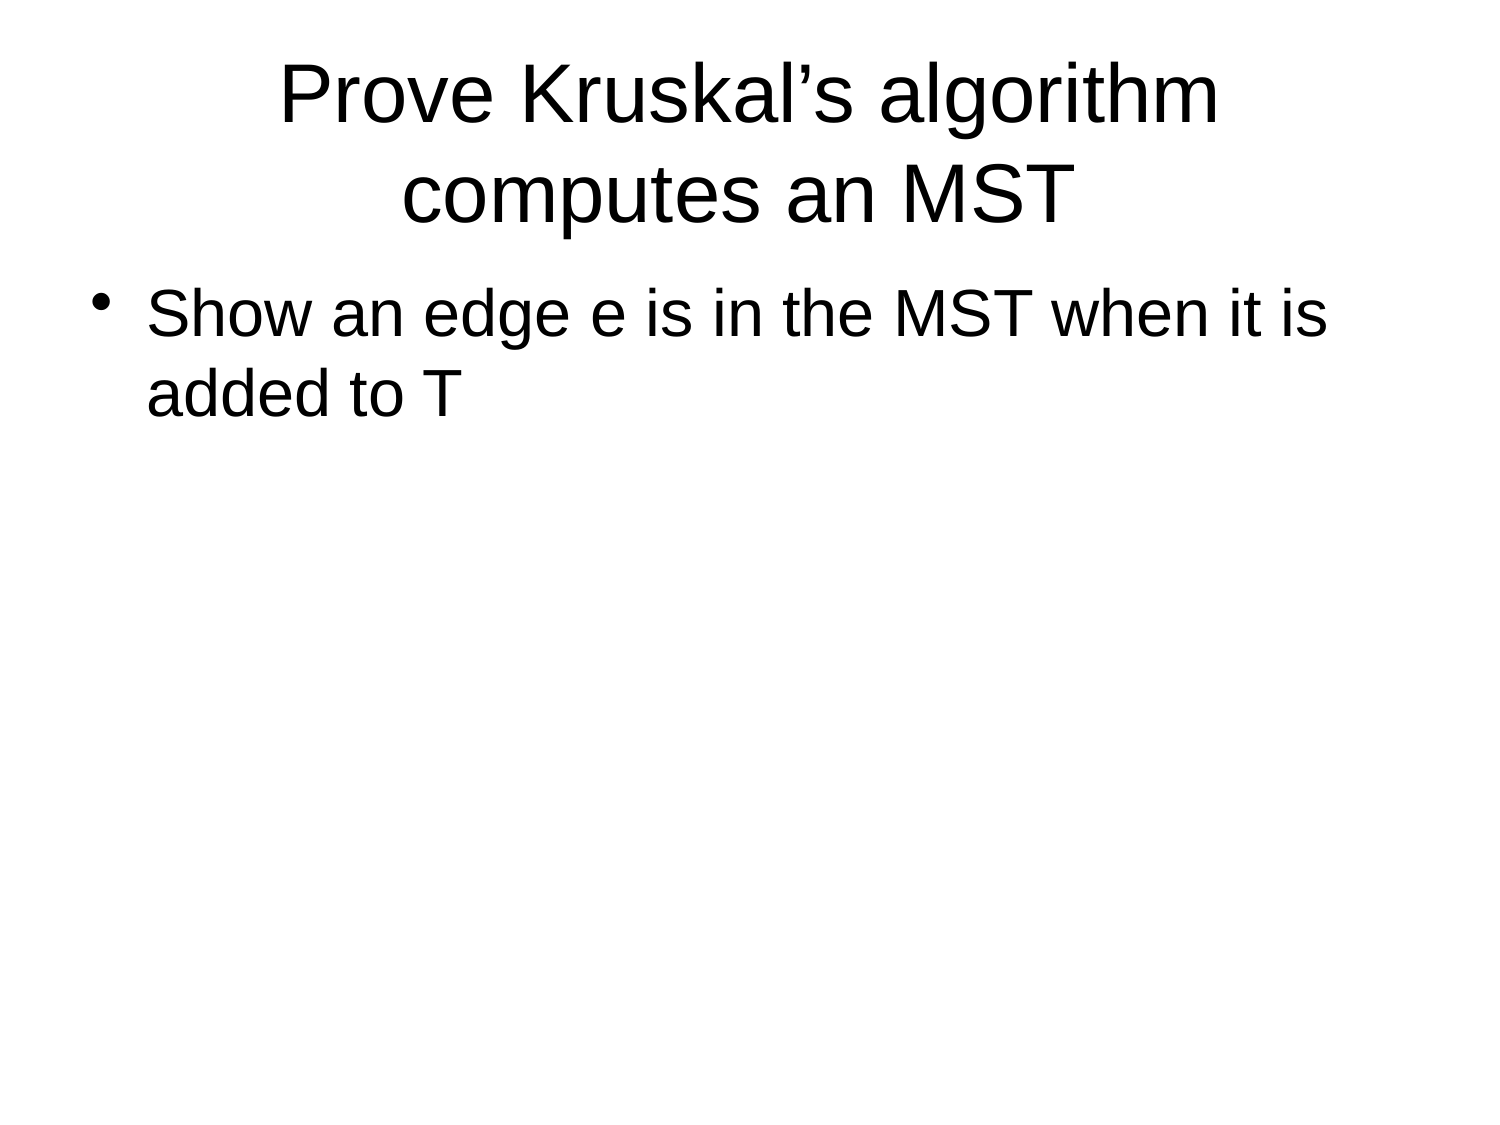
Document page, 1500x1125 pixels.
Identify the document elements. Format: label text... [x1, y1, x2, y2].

title Prove Kruskal’s algorithm computes an MST [75, 45, 1425, 233]
list Show an edge e is in the MST when it is added to T [75, 262, 1425, 1005]
